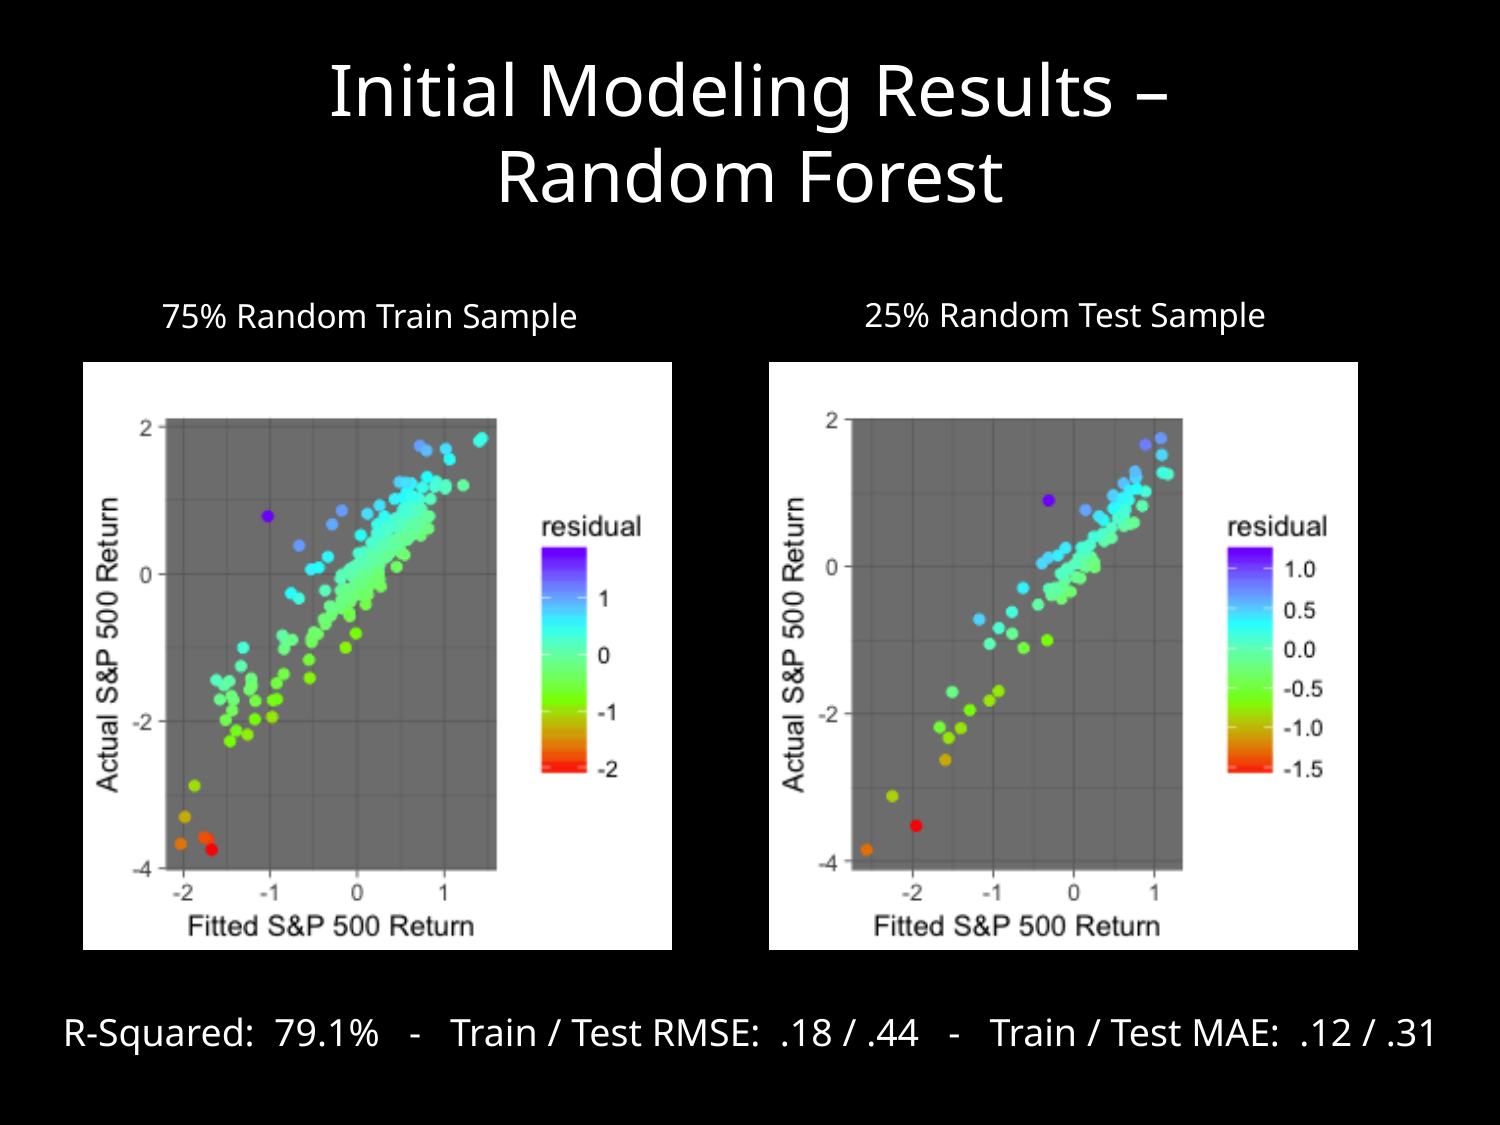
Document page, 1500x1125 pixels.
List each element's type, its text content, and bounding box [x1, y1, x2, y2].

picture [769, 361, 1358, 951]
picture [83, 361, 672, 950]
text_box 75% Random Train Sample [146, 287, 603, 343]
text_box R-Squared: 79.1% - Train / Test RMSE: .18 / .44 - Train / Test MAE: .12 / .31 [48, 1001, 1456, 1061]
text_box 25% Random Test Sample [849, 286, 1291, 342]
title Initial Modeling Results – Random Forest [75, 37, 1425, 225]
